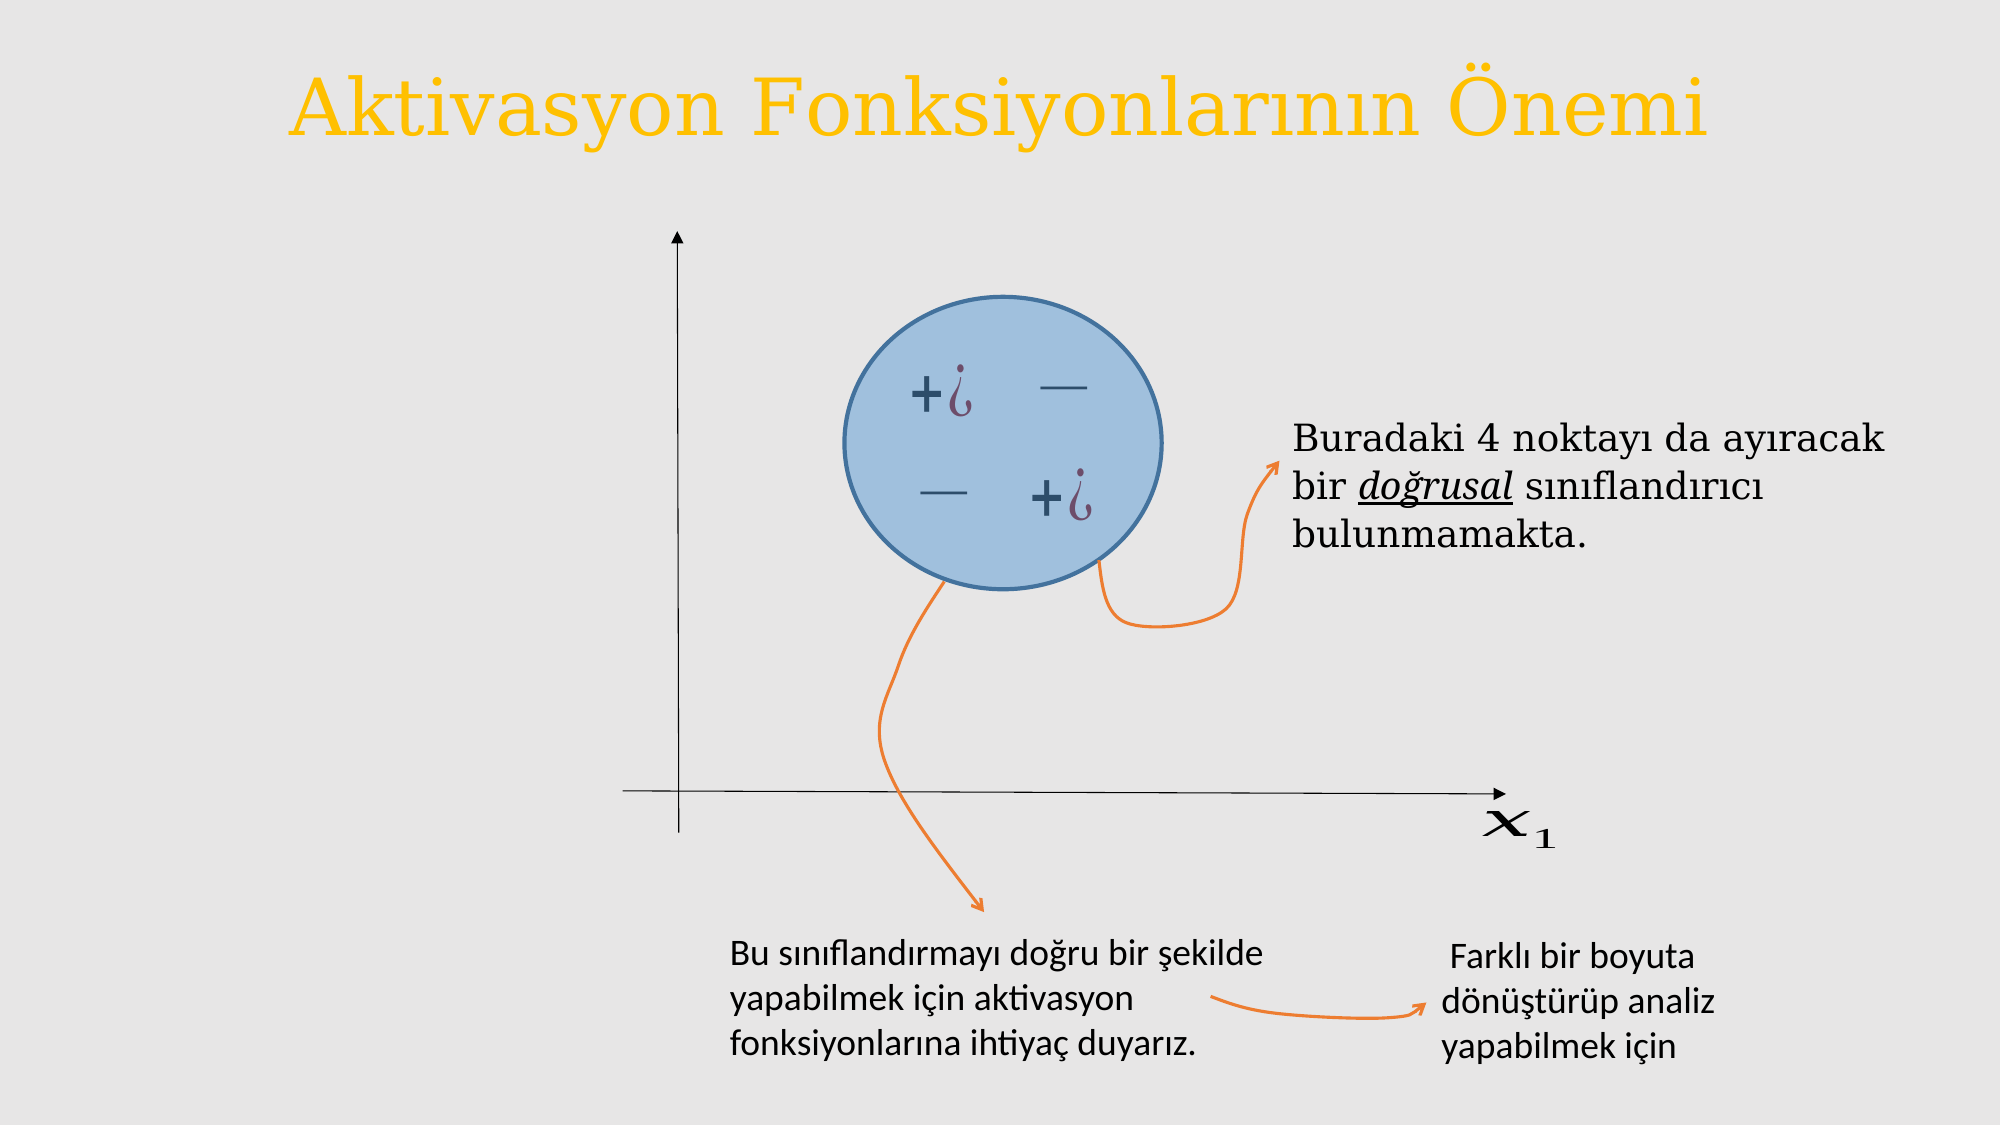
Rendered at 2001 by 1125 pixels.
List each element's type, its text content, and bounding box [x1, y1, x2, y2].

text_box [1097, 461, 1277, 629]
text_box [622, 790, 1506, 794]
title Aktivasyon Fonksiyonlarının Önemi [137, 59, 1863, 161]
text_box Buradaki 4 noktayı da ayıracak bir doğrusal sınıflandırıcı bulunmamakta. [1277, 402, 1949, 563]
text_box [843, 295, 1163, 591]
text_box Farklı bir boyuta dönüştürüp analiz yapabilmek için [1426, 923, 1771, 1074]
text_box Bu sınıflandırmayı doğru bir şekilde yapabilmek için aktivasyon fonksiyonlarına ihtiyaç duyarız. [715, 920, 1285, 1071]
text_box [877, 580, 970, 790]
text_box [898, 794, 985, 913]
text_box [1210, 994, 1427, 1020]
